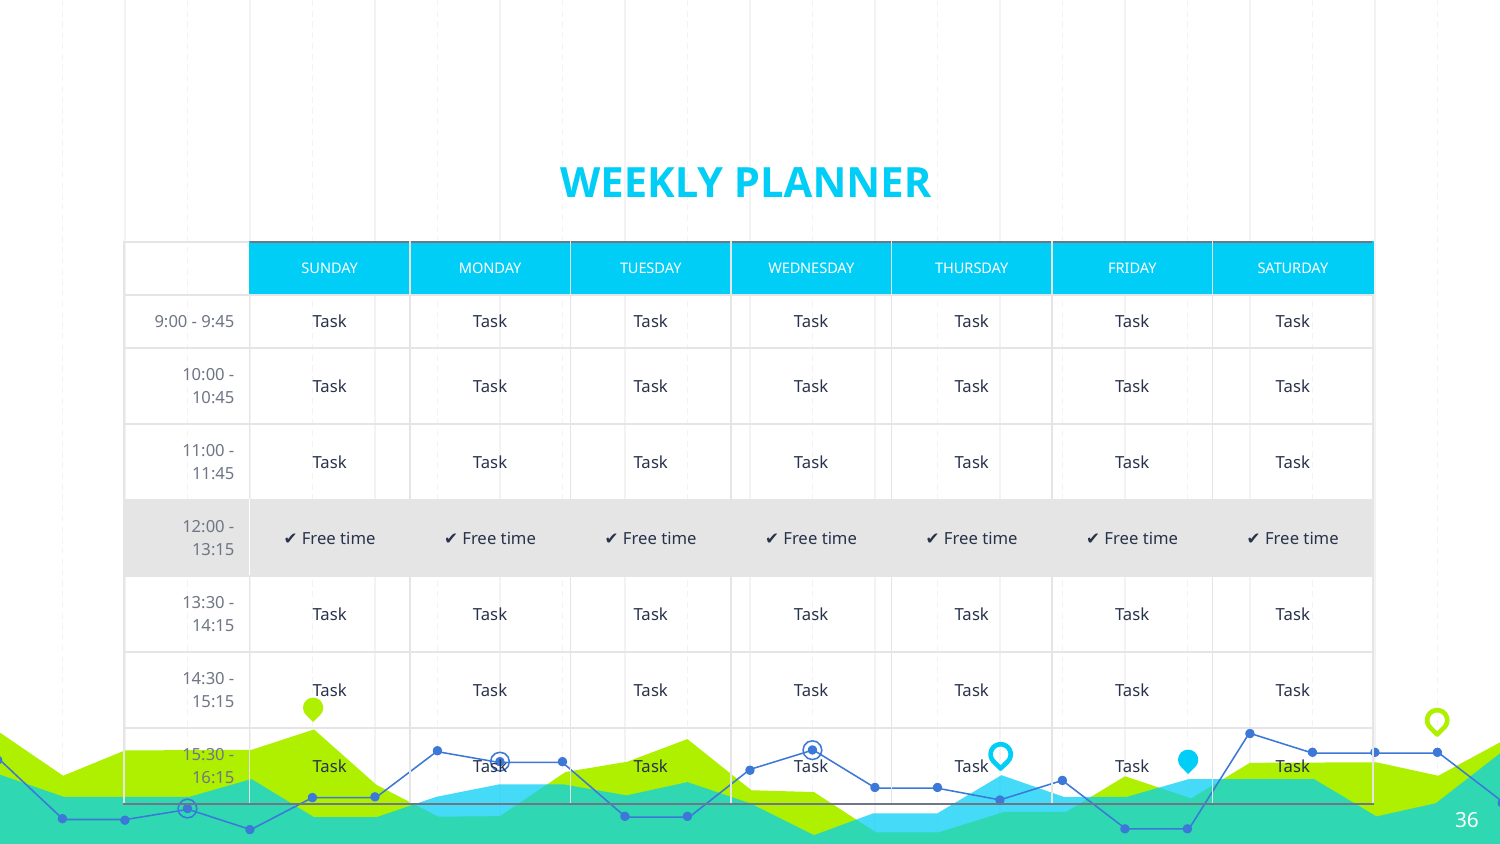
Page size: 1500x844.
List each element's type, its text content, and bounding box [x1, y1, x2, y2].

table_cell ✔ Free time [732, 501, 891, 575]
table_cell Task [250, 729, 409, 803]
table_cell Task [1053, 349, 1212, 423]
table_cell Task [411, 729, 570, 803]
table_cell Task [1053, 296, 1212, 347]
table_cell Task [250, 349, 409, 423]
table_cell ✔ Free time [892, 501, 1051, 575]
table_cell Task [411, 425, 570, 499]
table_cell Task [892, 729, 1051, 803]
table_header SUNDAY [250, 243, 409, 294]
table_cell Task [732, 296, 891, 347]
table_cell Task [411, 577, 570, 651]
table_cell Task [1213, 653, 1372, 727]
table_cell Task [1053, 653, 1212, 727]
table_cell Task [1053, 729, 1212, 803]
table_cell ✔ Free time [1053, 501, 1212, 575]
table_cell Task [1053, 577, 1212, 651]
table_cell Task [892, 653, 1051, 727]
table_cell Task [250, 425, 409, 499]
table_header [125, 243, 249, 294]
table_cell Task [1213, 577, 1372, 651]
title WEEKLY PLANNER [171, 103, 1320, 222]
table_header FRIDAY [1053, 243, 1212, 294]
table_cell Task [1053, 425, 1212, 499]
table_cell Task [250, 296, 409, 347]
table_cell Task [732, 729, 891, 803]
table_cell Task [250, 653, 409, 727]
table_cell Task [732, 577, 891, 651]
table_cell ✔ Free time [250, 501, 409, 575]
table_cell Task [571, 425, 730, 499]
slide_number 36 [1403, 791, 1494, 844]
table_cell Task [1213, 729, 1372, 803]
table_cell Task [732, 349, 891, 423]
table_cell Task [571, 653, 730, 727]
table_cell Task [732, 425, 891, 499]
table_cell Task [411, 349, 570, 423]
table_cell Task [1213, 296, 1372, 347]
table_cell 15:30 - 16:15 [125, 729, 249, 803]
table_cell 11:00 - 11:45 [125, 425, 249, 499]
table_header SATURDAY [1213, 243, 1372, 294]
table_cell ✔ Free time [1213, 501, 1372, 575]
table_cell Task [1213, 349, 1372, 423]
table_cell Task [892, 425, 1051, 499]
table_cell Task [1213, 425, 1372, 499]
table_cell 9:00 - 9:45 [125, 296, 249, 347]
table_cell Task [892, 349, 1051, 423]
table_cell 10:00 - 10:45 [125, 349, 249, 423]
table_cell Task [250, 577, 409, 651]
table_header MONDAY [411, 243, 570, 294]
table_cell 12:00 - 13:15 [125, 501, 249, 575]
table_cell ✔ Free time [571, 501, 730, 575]
table_cell Task [892, 577, 1051, 651]
table_cell Task [571, 349, 730, 423]
table_header TUESDAY [571, 243, 730, 294]
table_cell 14:30 - 15:15 [125, 653, 249, 727]
table_cell Task [411, 296, 570, 347]
table_cell Task [571, 296, 730, 347]
table_header THURSDAY [892, 243, 1051, 294]
table_header WEDNESDAY [732, 243, 891, 294]
table_cell 13:30 - 14:15 [125, 577, 249, 651]
table_cell Task [571, 577, 730, 651]
table_cell Task [571, 729, 730, 803]
table_cell Task [892, 296, 1051, 347]
table_cell ✔ Free time [411, 501, 570, 575]
table_cell Task [732, 653, 891, 727]
table_cell Task [411, 653, 570, 727]
